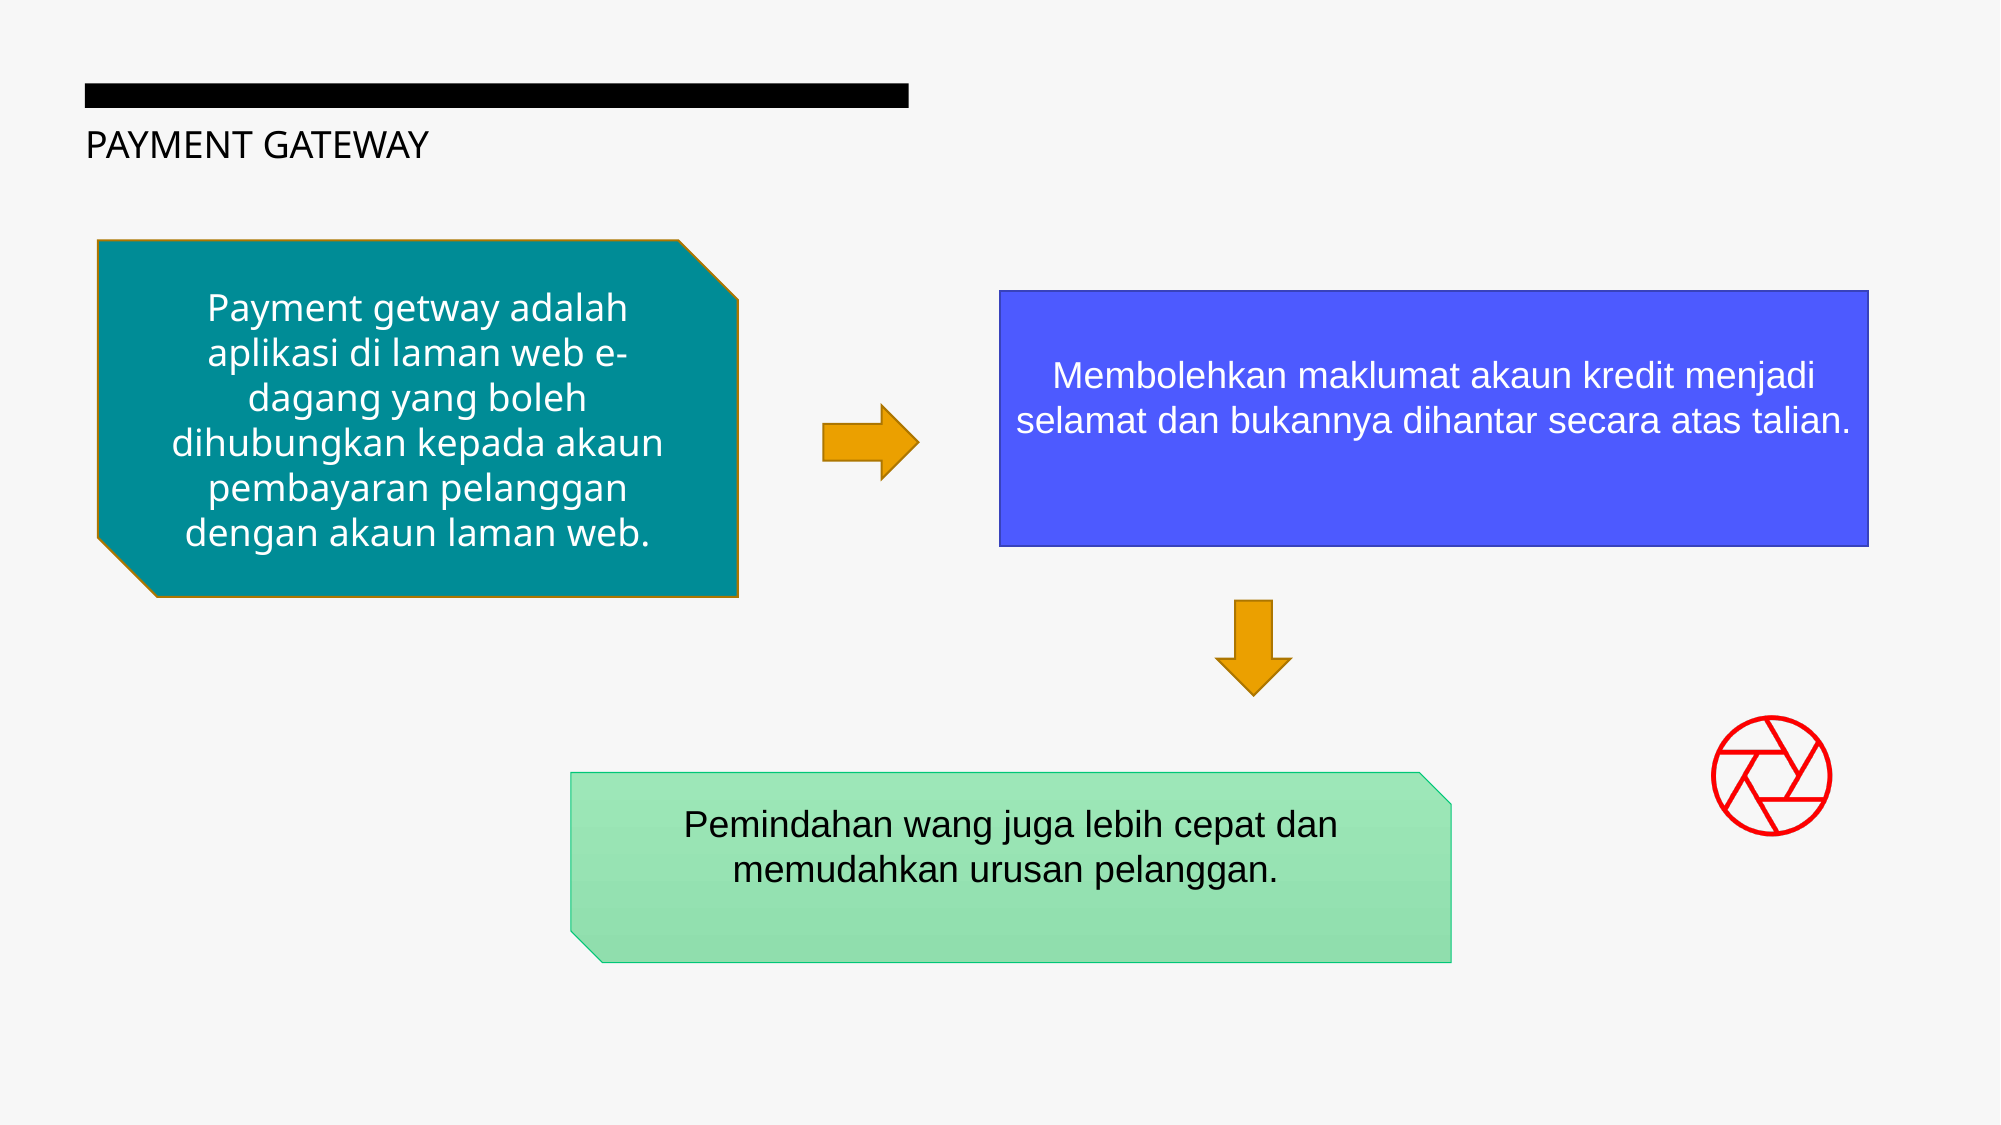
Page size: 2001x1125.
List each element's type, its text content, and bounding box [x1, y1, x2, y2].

text_box [1214, 599, 1293, 697]
text_box Membolehkan maklumat akaun kredit menjadi selamat dan bukannya dihantar secara atas talian. [999, 290, 1869, 547]
picture [1696, 700, 1847, 851]
text_box PAYMENT GATEWAY [70, 113, 919, 173]
text_box [822, 403, 920, 482]
text_box Pemindahan wang juga lebih cepat dan memudahkan urusan pelanggan. [570, 771, 1452, 964]
text_box Payment getway adalah aplikasi di laman web e-dagang yang boleh dihubungkan kepada akaun pembayaran pelanggan dengan akaun laman web. [96, 239, 739, 598]
